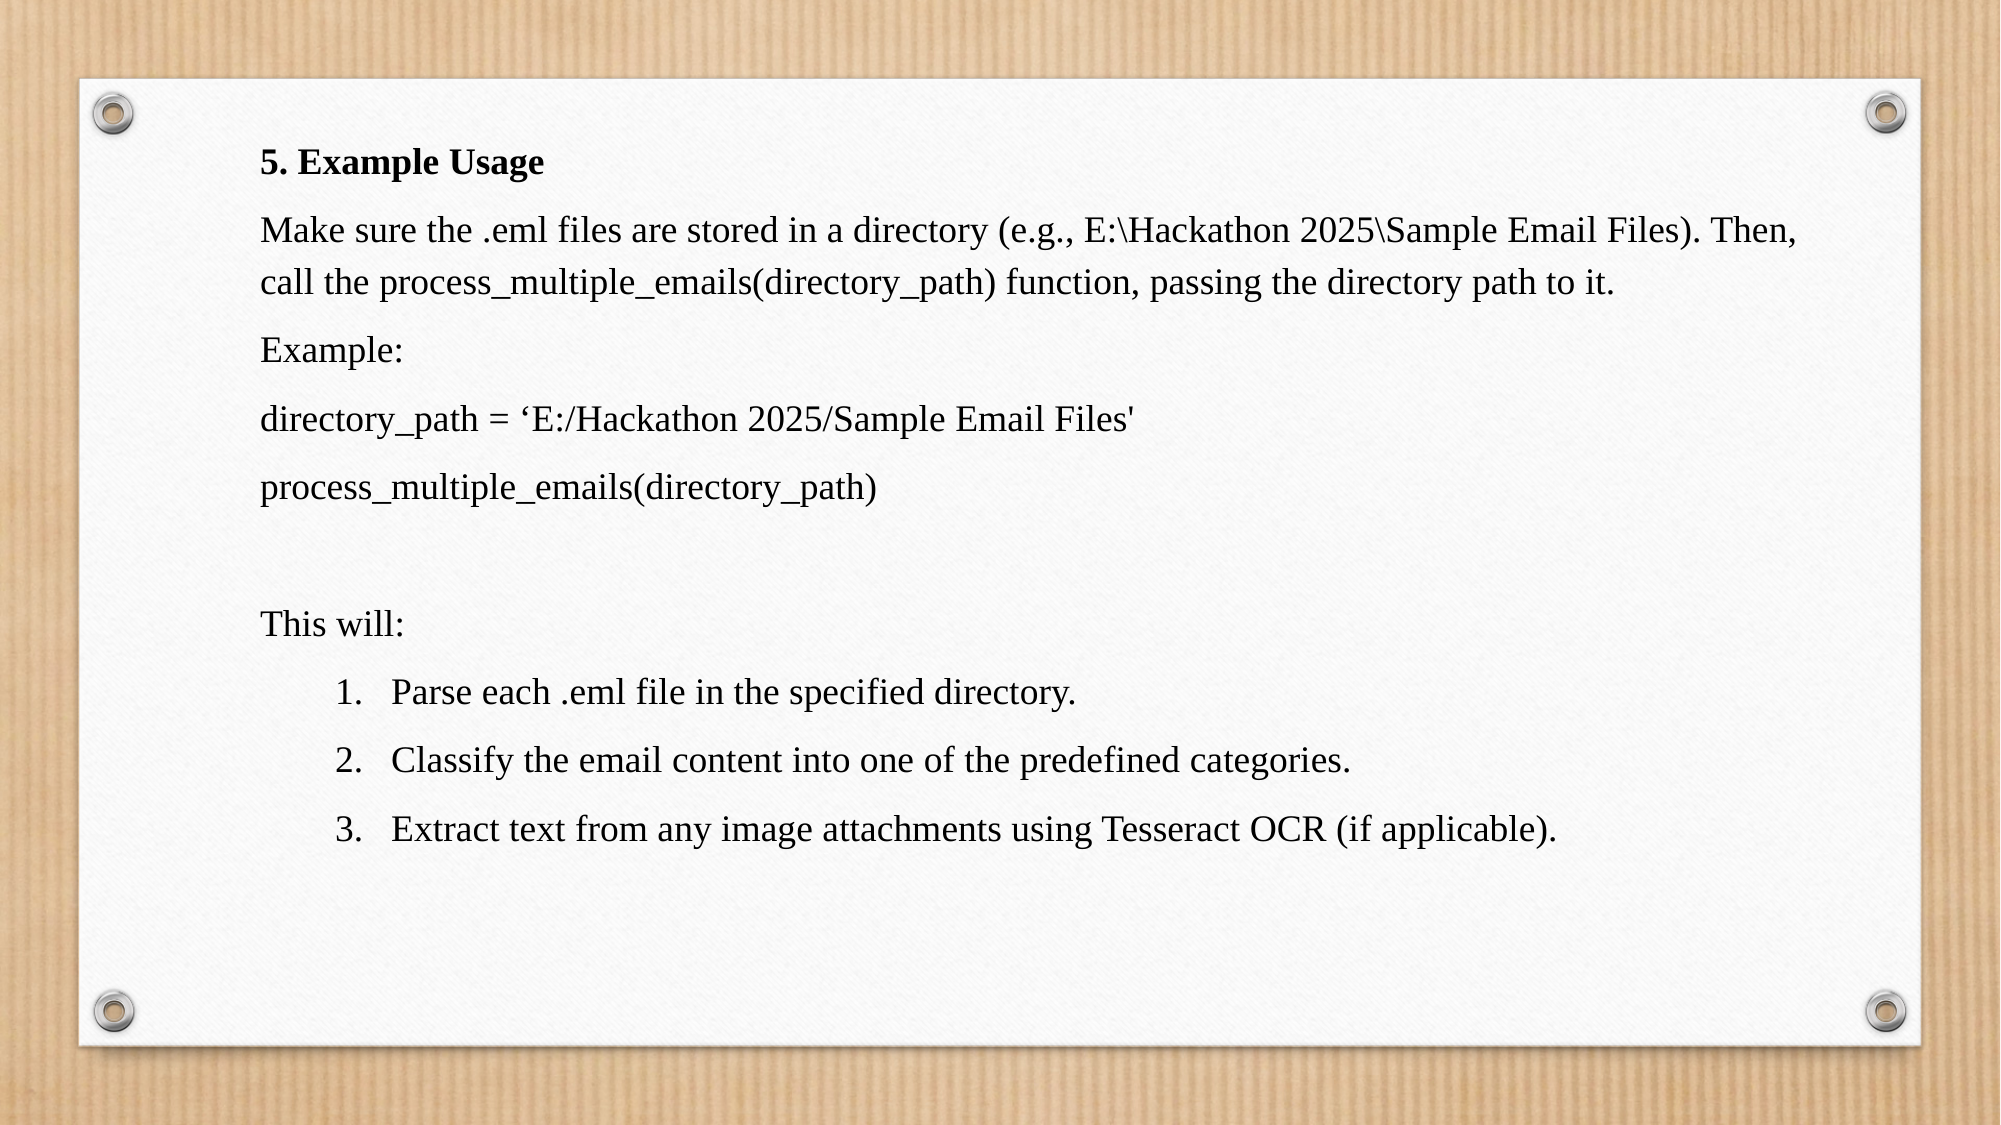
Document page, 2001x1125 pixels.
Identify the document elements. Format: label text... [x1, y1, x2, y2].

text_box 5. Example Usage Make sure the .eml files are stored in a directory (e.g., E:\Hackathon 2025\Sample Email Files). Then, call the process_multiple_emails(directory_path) function, passing the directory path to it. Example: directory_path = ‘E:/Hackathon 2025/Sample Email Files' process_multiple_emails(directory_path) This will: Parse each .eml file in the specified directory. Classify the email content into one of the predefined categories. Extract text from any image attachments using Tesseract OCR (if applicable). [95, 122, 1823, 993]
picture [0, 0, 2001, 1125]
